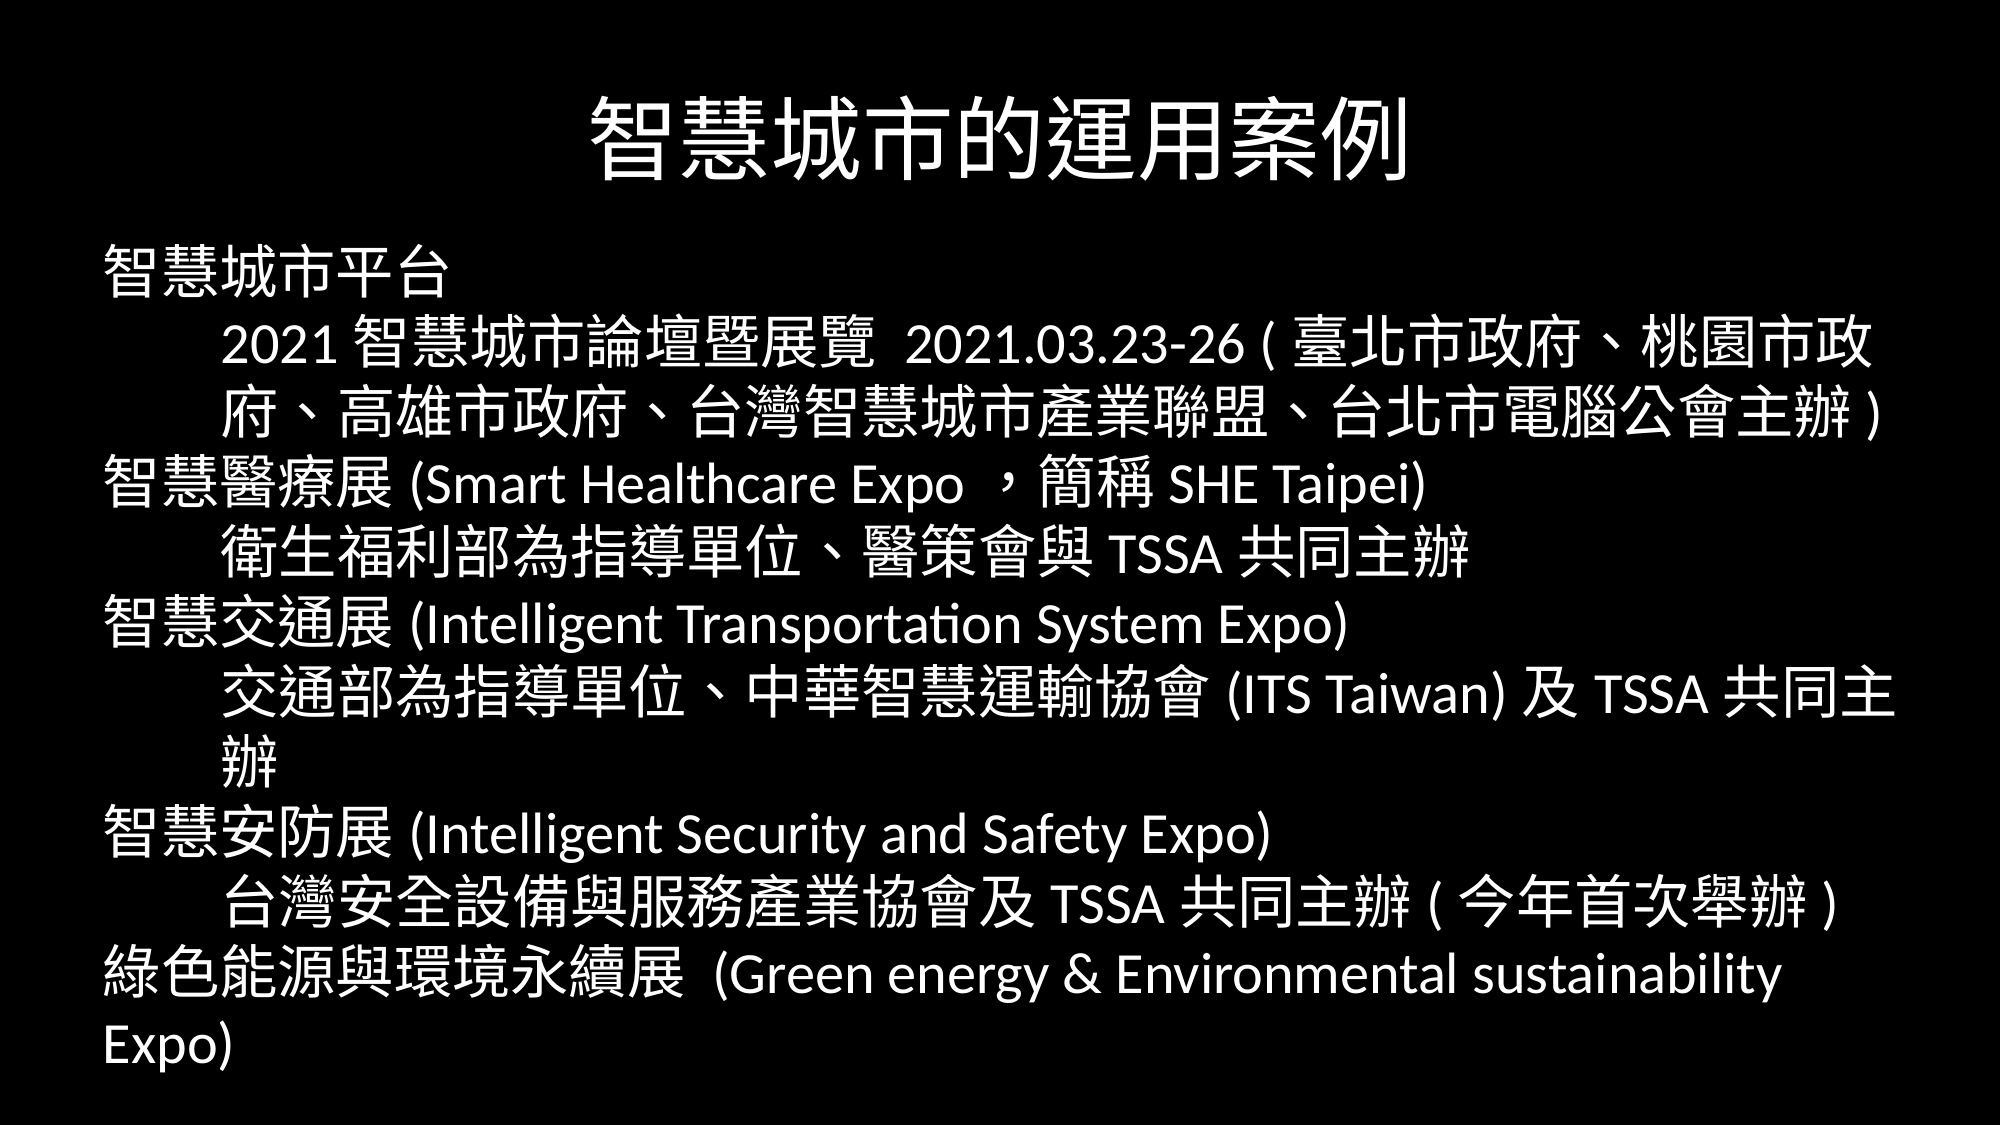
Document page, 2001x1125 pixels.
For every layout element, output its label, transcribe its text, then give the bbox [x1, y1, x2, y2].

text_box 智慧城市平台 2021智慧城市論壇暨展覽 2021.03.23-26 (臺北市政府、桃園市政府、高雄市政府、台灣智慧城市產業聯盟、台北市電腦公會主辦) 智慧醫療展(Smart Healthcare Expo，簡稱SHE Taipei) 衛生福利部為指導單位、醫策會與TSSA共同主辦 智慧交通展(Intelligent Transportation System Expo) 交通部為指導單位、中華智慧運輸協會(ITS Taiwan)及TSSA共同主辦 智慧安防展(Intelligent Security and Safety Expo) 台灣安全設備與服務產業協會及TSSA共同主辦(今年首次舉辦) 綠色能源與環境永續展 (Green energy & Environmental sustainability Expo) [88, 227, 1944, 1083]
title 智慧城市的運用案例 [137, 59, 1863, 227]
